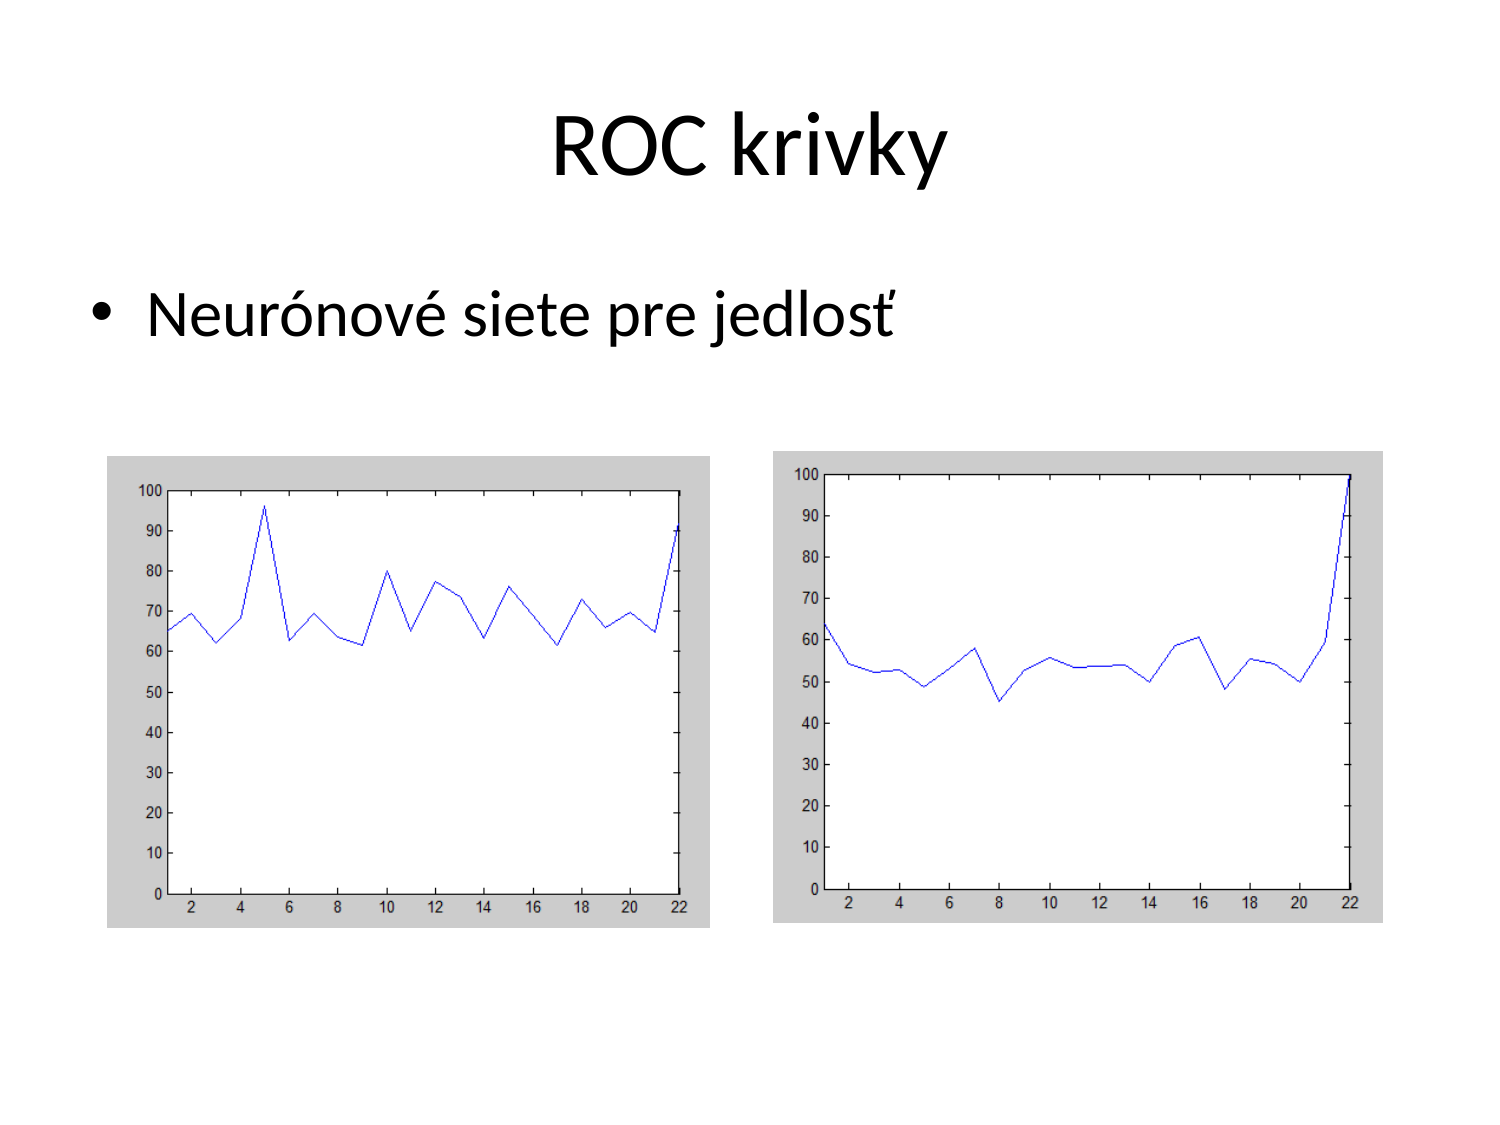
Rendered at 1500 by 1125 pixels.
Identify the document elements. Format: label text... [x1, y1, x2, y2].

picture [772, 451, 1383, 924]
list Neurónové siete pre jedlosť [75, 262, 1425, 1005]
picture [107, 455, 711, 928]
title ROC krivky [75, 45, 1425, 233]
